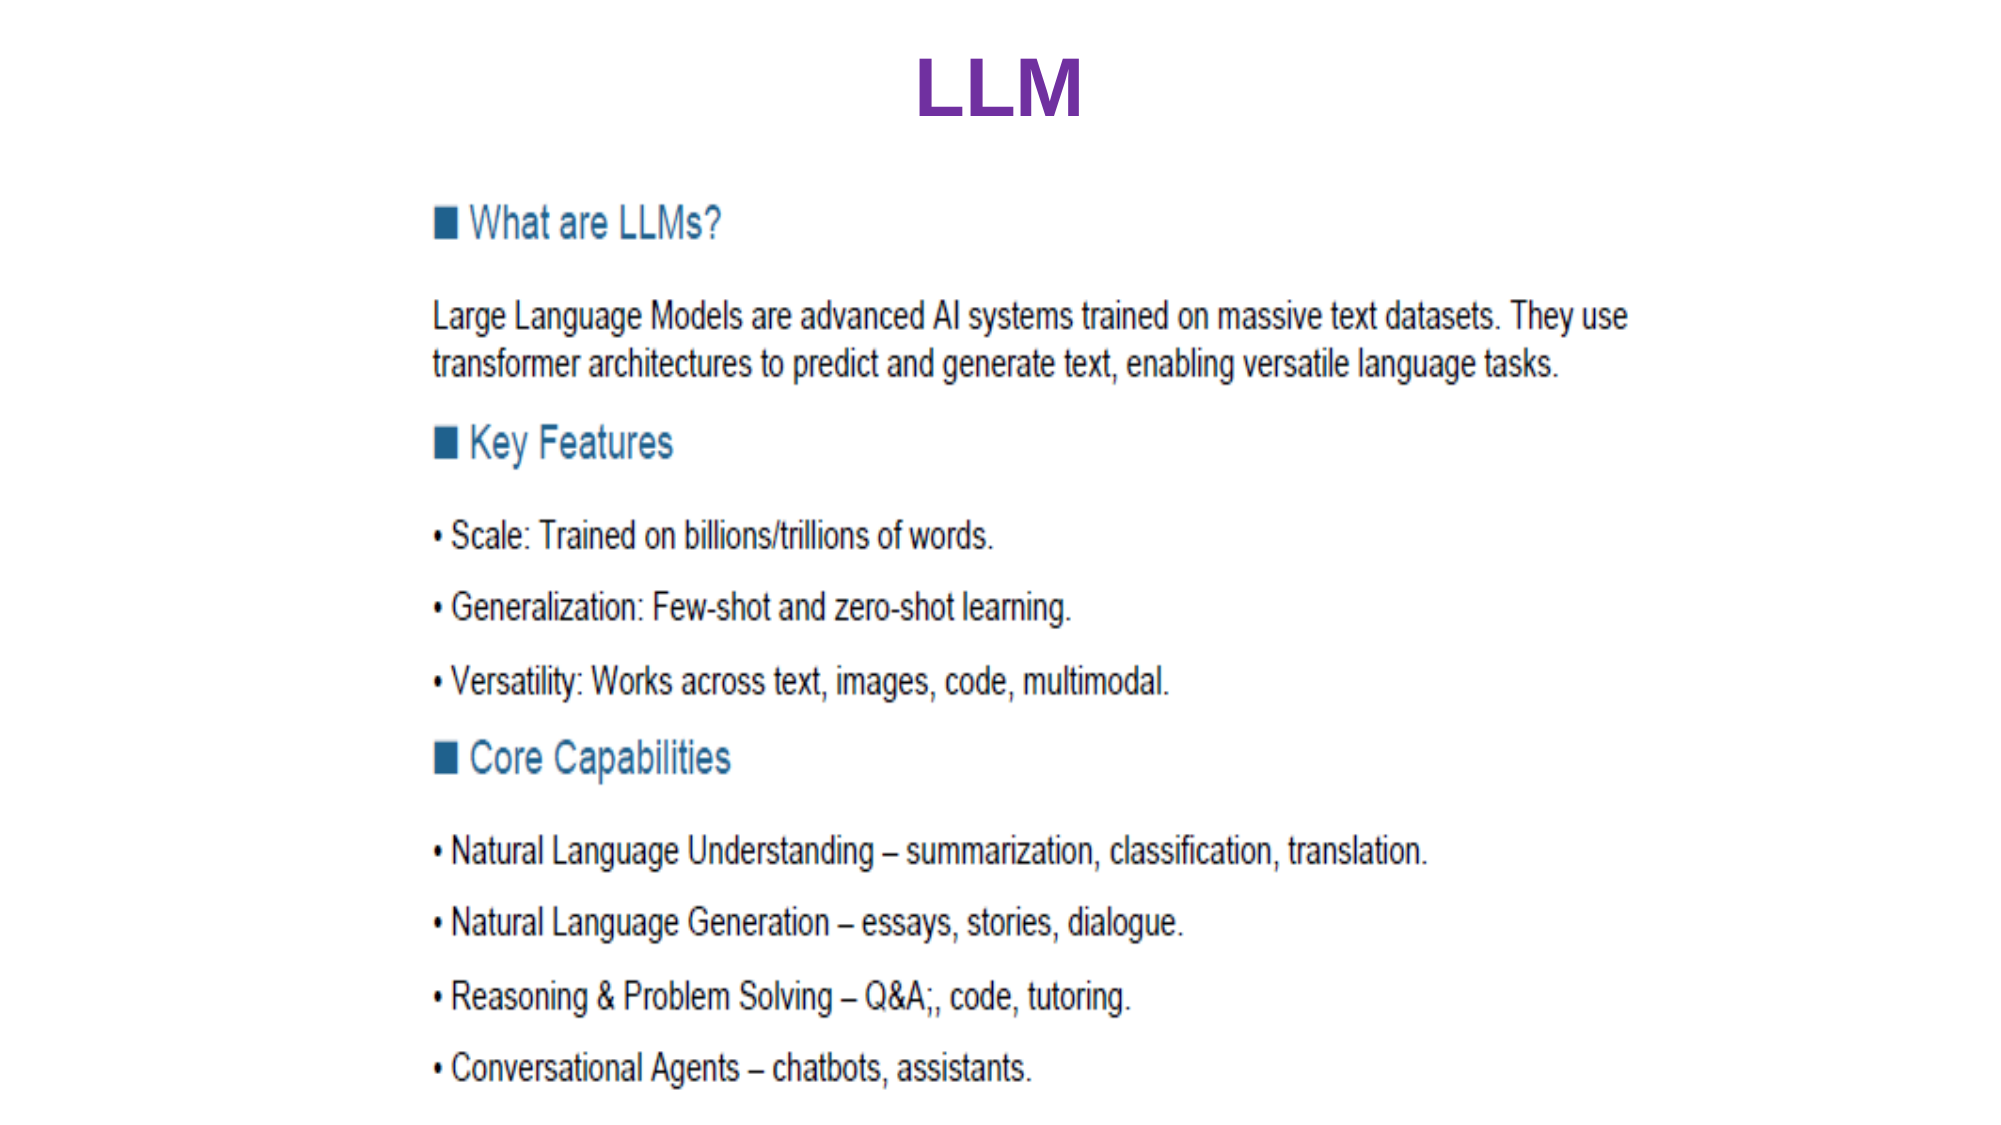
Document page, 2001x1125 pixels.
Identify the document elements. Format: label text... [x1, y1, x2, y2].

title LLM [137, 14, 1863, 164]
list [422, 163, 1673, 1111]
